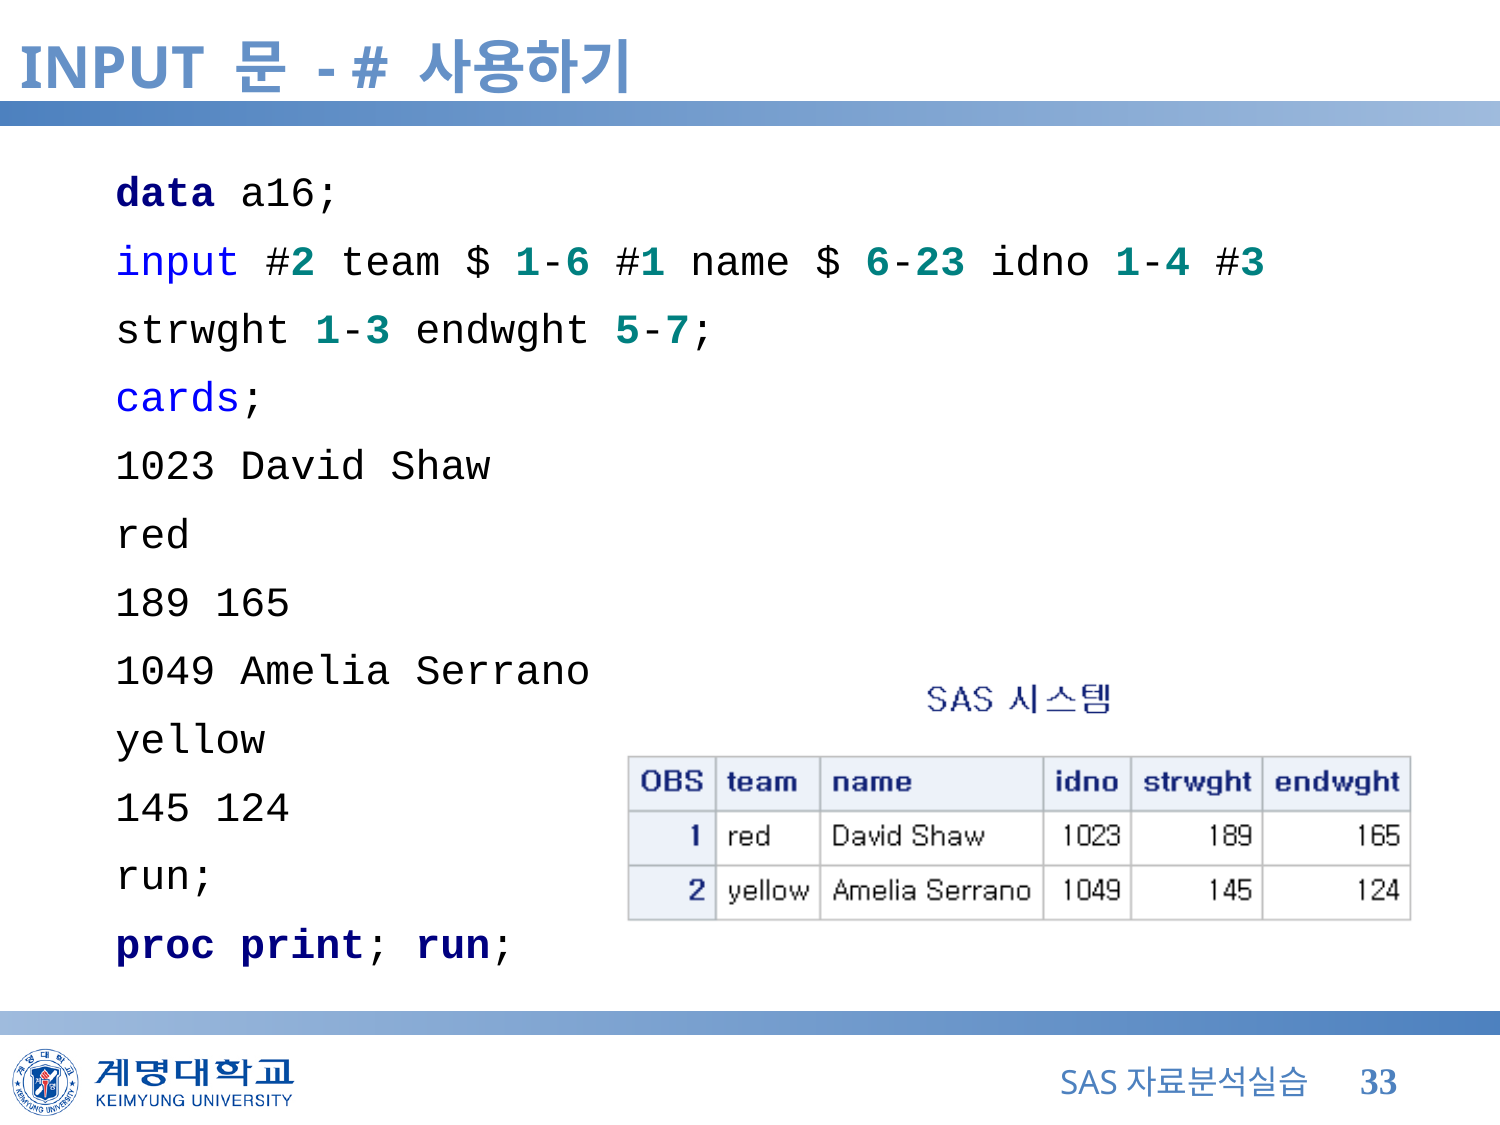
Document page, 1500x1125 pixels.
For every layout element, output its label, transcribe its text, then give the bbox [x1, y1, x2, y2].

picture [5, 1043, 301, 1121]
list data a16; input #2 team $ 1-6 #1 name $ 6-23 idno 1-4 #3 strwght 1-3 endwght 5-7; cards; 1023 David Shaw red 189 165 1049 Amelia Serrano yellow 145 124 run; proc print; run; [100, 147, 1500, 988]
picture [560, 668, 1456, 953]
title INPUT 문 - # 사용하기 [5, 31, 1306, 100]
